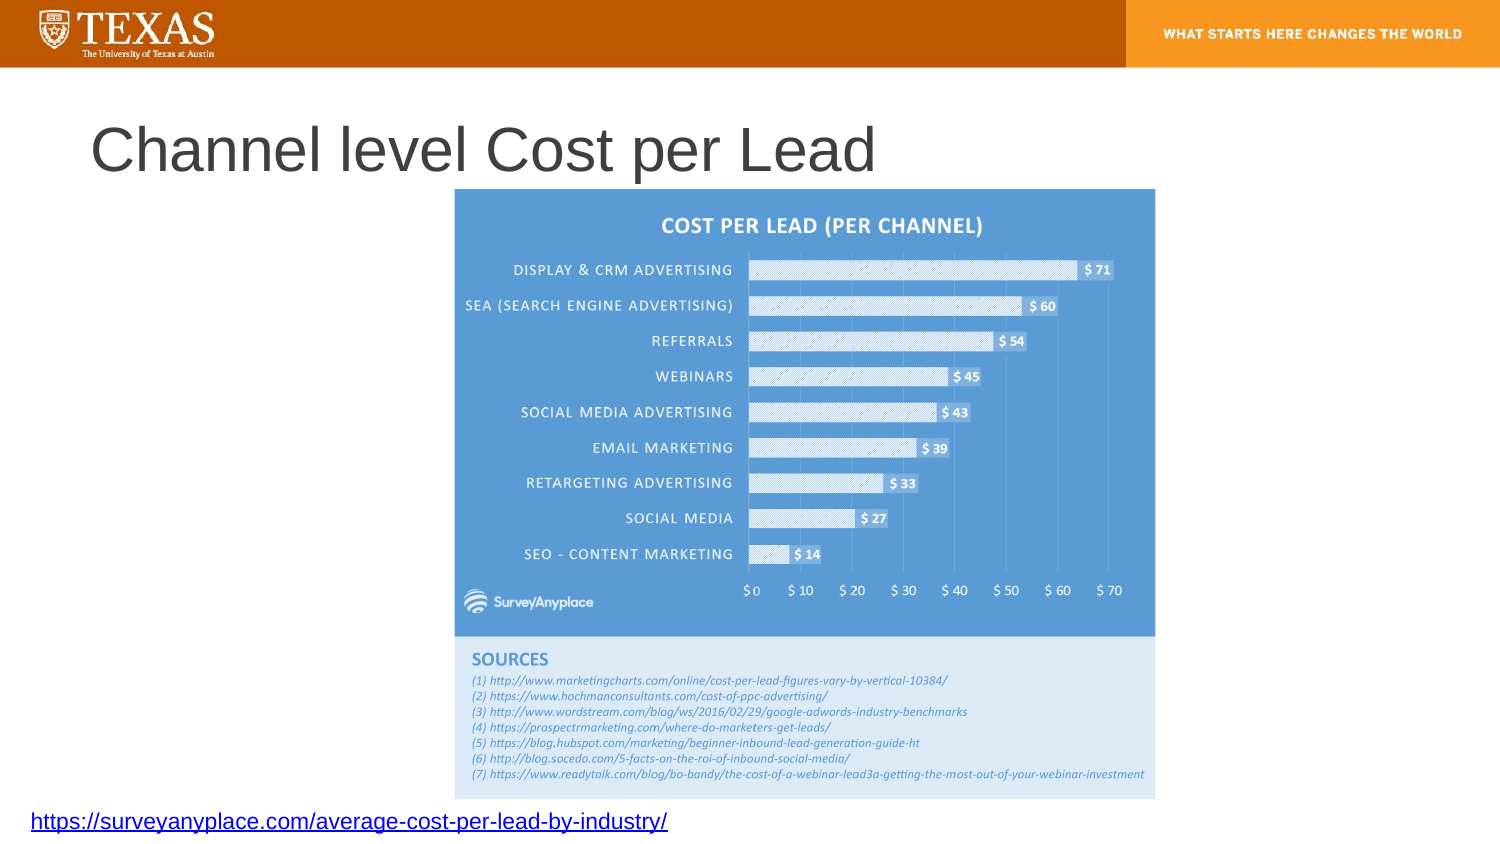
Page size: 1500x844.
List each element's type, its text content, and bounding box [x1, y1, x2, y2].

picture [0, 0, 1500, 844]
title Channel level Cost per Lead [75, 75, 1425, 217]
list https://surveyanyplace.com/average-cost-per-lead-by-industry/ [15, 798, 1235, 836]
